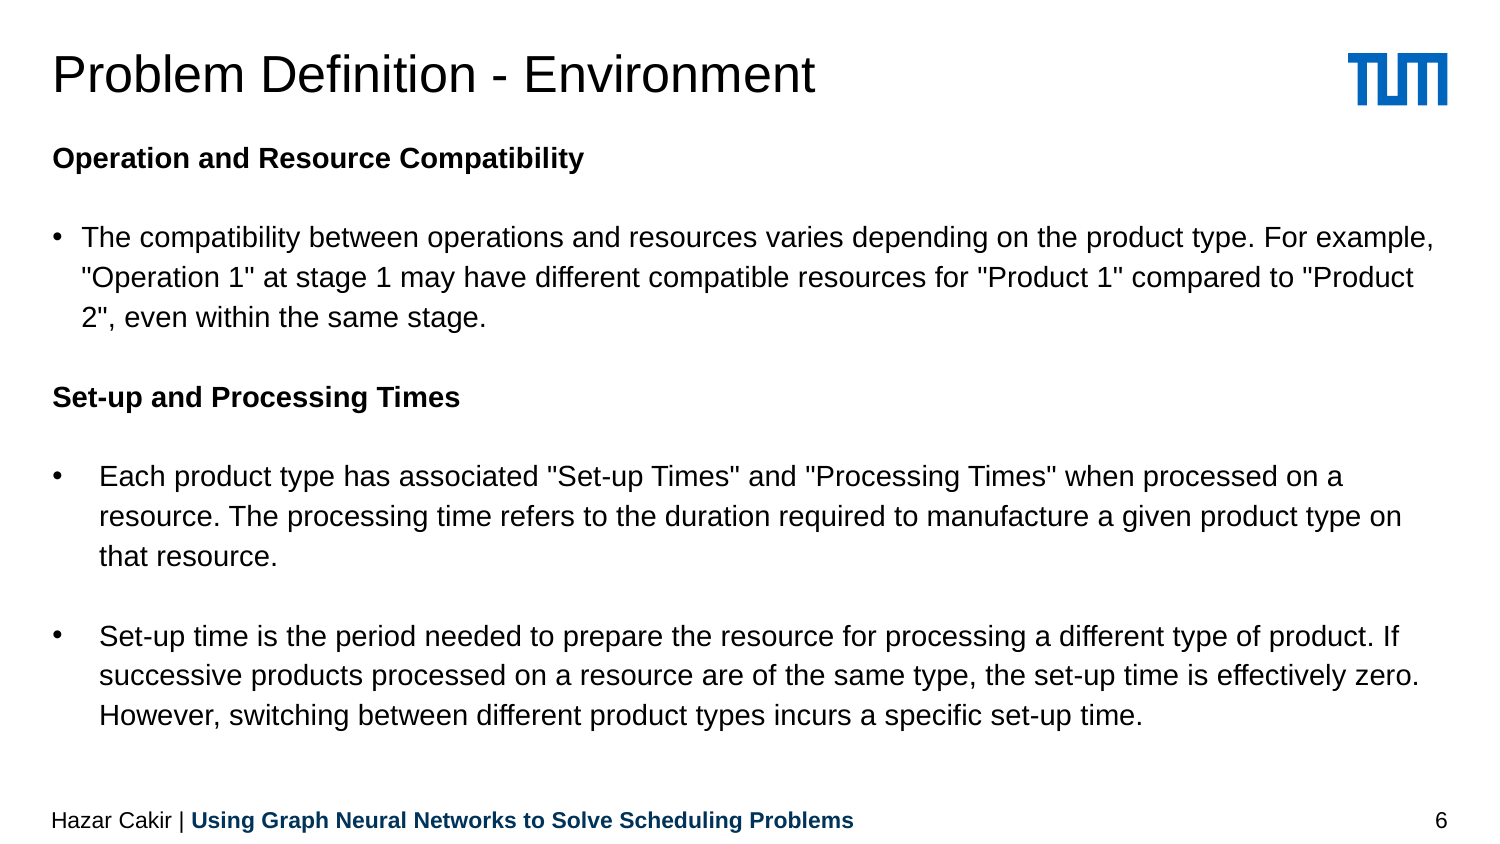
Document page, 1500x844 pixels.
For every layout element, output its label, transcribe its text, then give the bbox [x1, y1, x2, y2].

slide_number 6 [1371, 796, 1448, 842]
title Problem Definition - Environment [52, 35, 1312, 99]
list Operation and Resource Compatibility The compatibility between operations and resources varies depending on the product type. For example, "Operation 1" at stage 1 may have different compatible resources for "Product 1" compared to "Product 2", even within the same stage. Set-up and Processing Times Each product type has associated "Set-up Times" and "Processing Times" when processed on a resource. The processing time refers to the duration required to manufacture a given product type on that resource. Set-up time is the period needed to prepare the resource for processing a different type of product. If successive products processed on a resource are of the same type, the set-up time is effectively zero. However, switching between different product types incurs a specific set-up time. [52, 134, 1449, 771]
footer Hazar Cakir | Using Graph Neural Networks to Solve Scheduling Problems [51, 796, 1371, 842]
